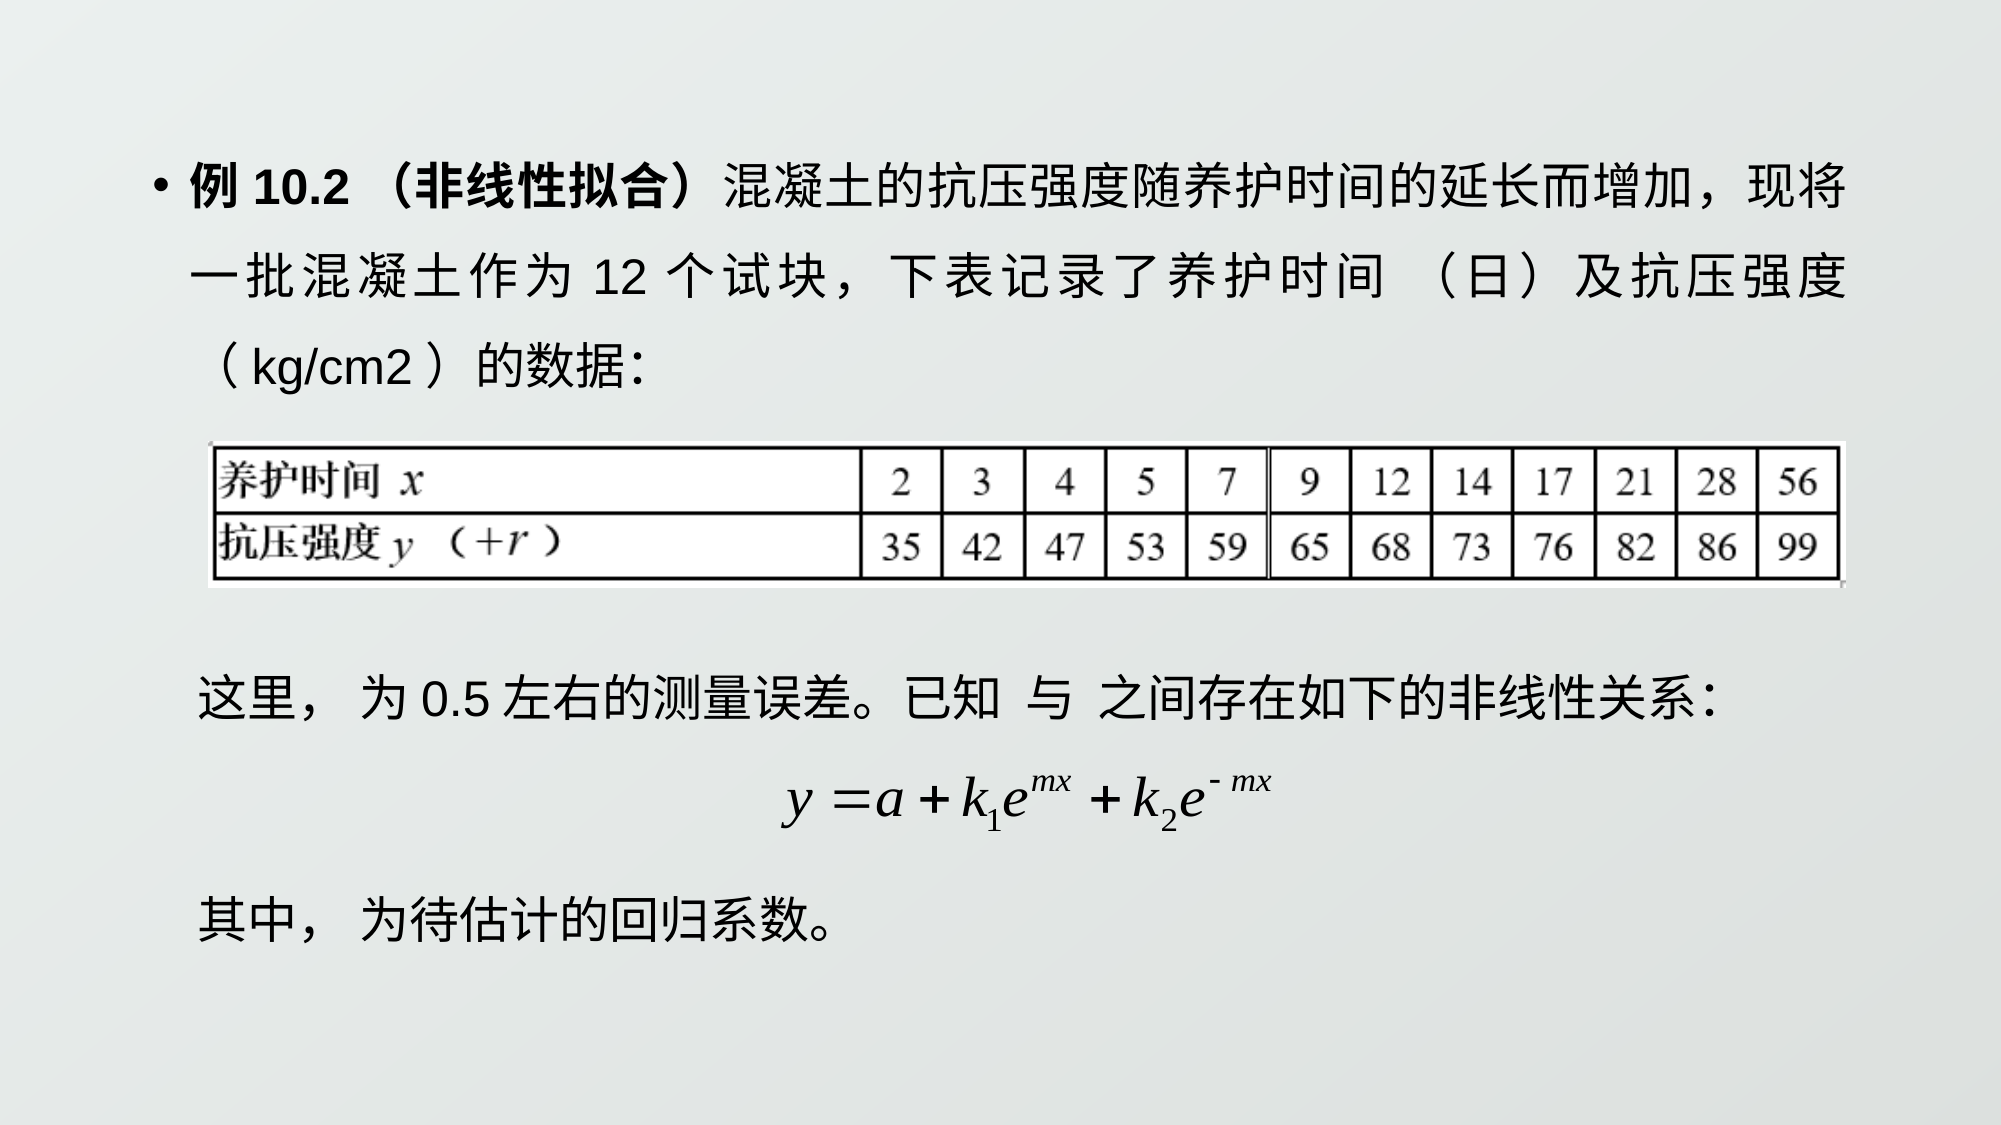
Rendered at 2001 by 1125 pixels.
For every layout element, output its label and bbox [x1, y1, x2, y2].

picture [771, 755, 1283, 846]
picture [208, 441, 1846, 588]
